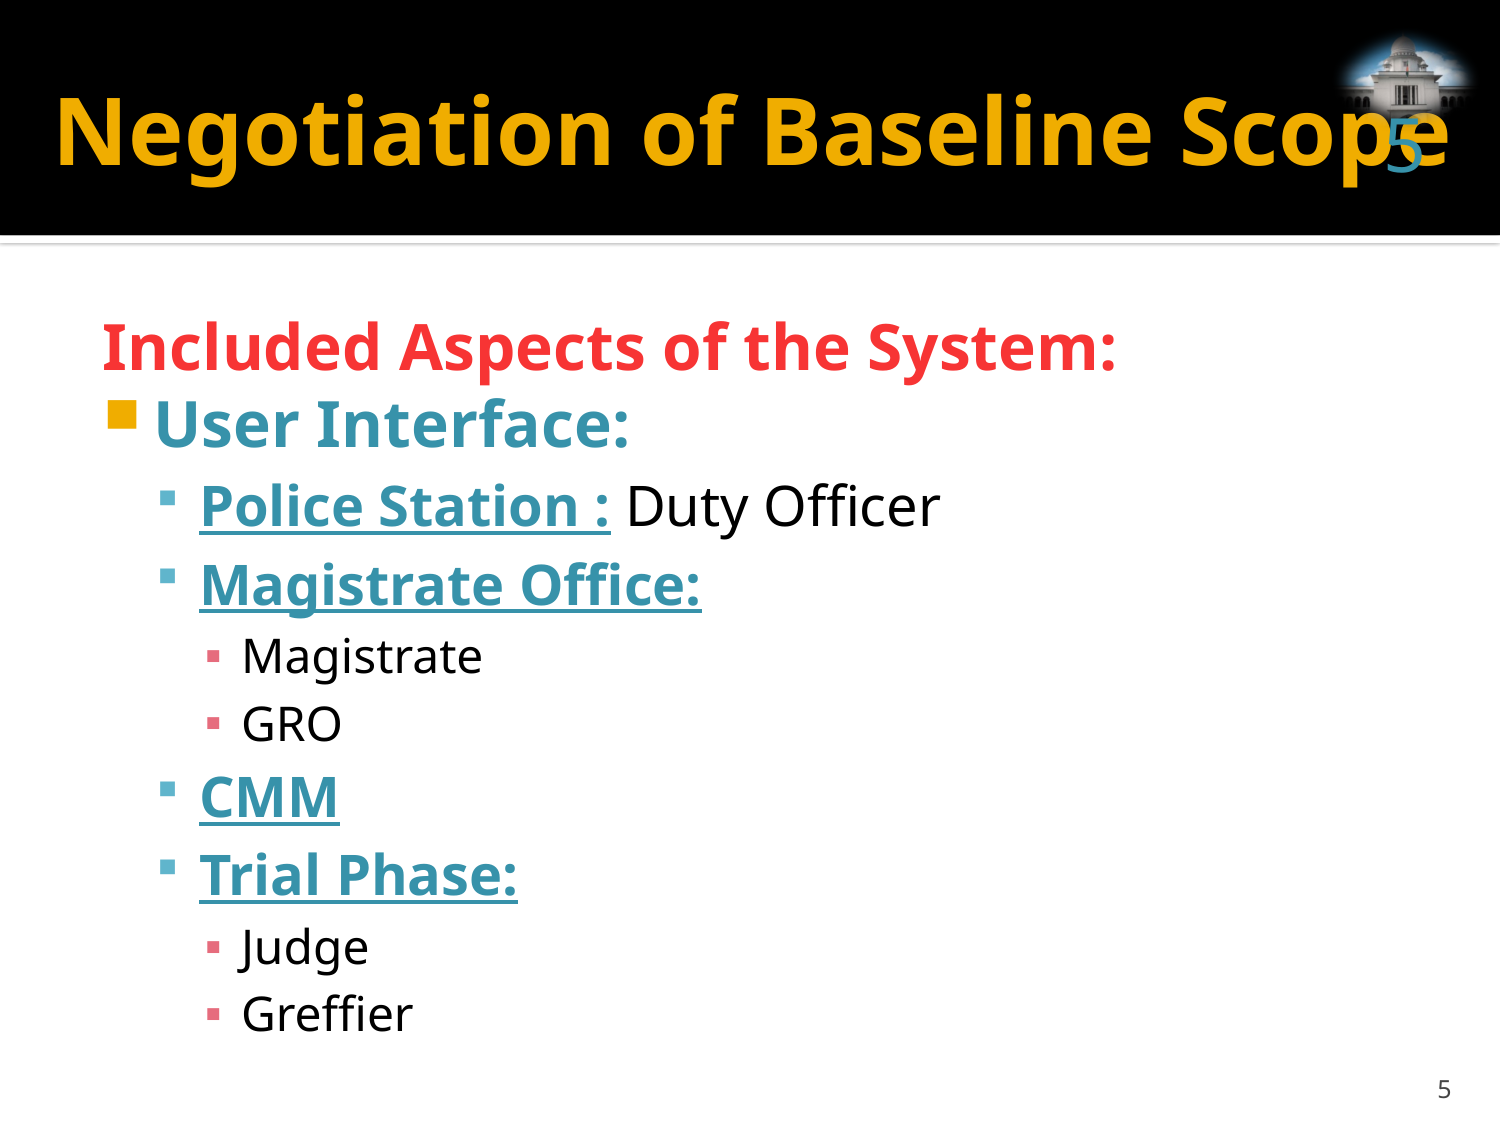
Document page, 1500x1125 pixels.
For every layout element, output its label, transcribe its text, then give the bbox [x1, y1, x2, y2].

picture [1324, 23, 1488, 138]
title Negotiation of Baseline Scope [37, 25, 1475, 231]
list Included Aspects of the System: User Interface: Police Station : Duty Officer Magistrate Office: Magistrate GRO CMM Trial Phase: Judge Greffier [75, 291, 1425, 1050]
text_box 5 [1362, 146, 1442, 200]
slide_number 5 [1345, 1062, 1467, 1108]
